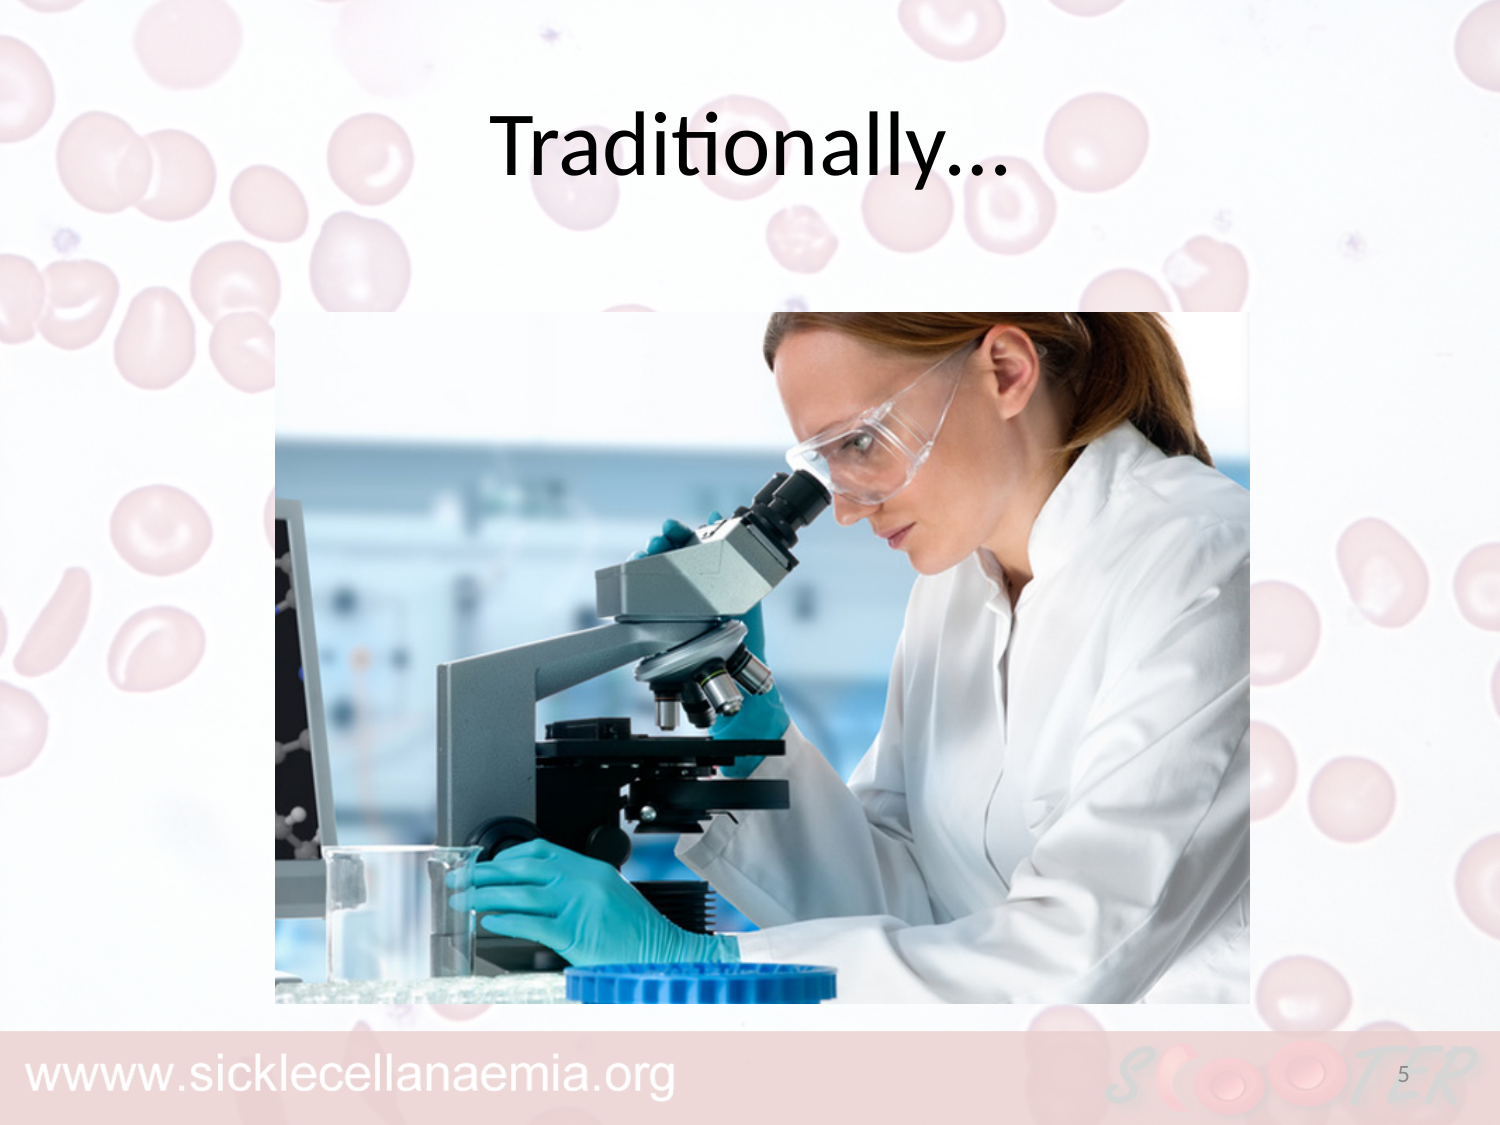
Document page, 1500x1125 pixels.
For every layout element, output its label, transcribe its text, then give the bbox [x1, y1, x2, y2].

slide_number 5 [1074, 1042, 1425, 1103]
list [274, 299, 1257, 1004]
title Traditionally… [75, 45, 1425, 233]
